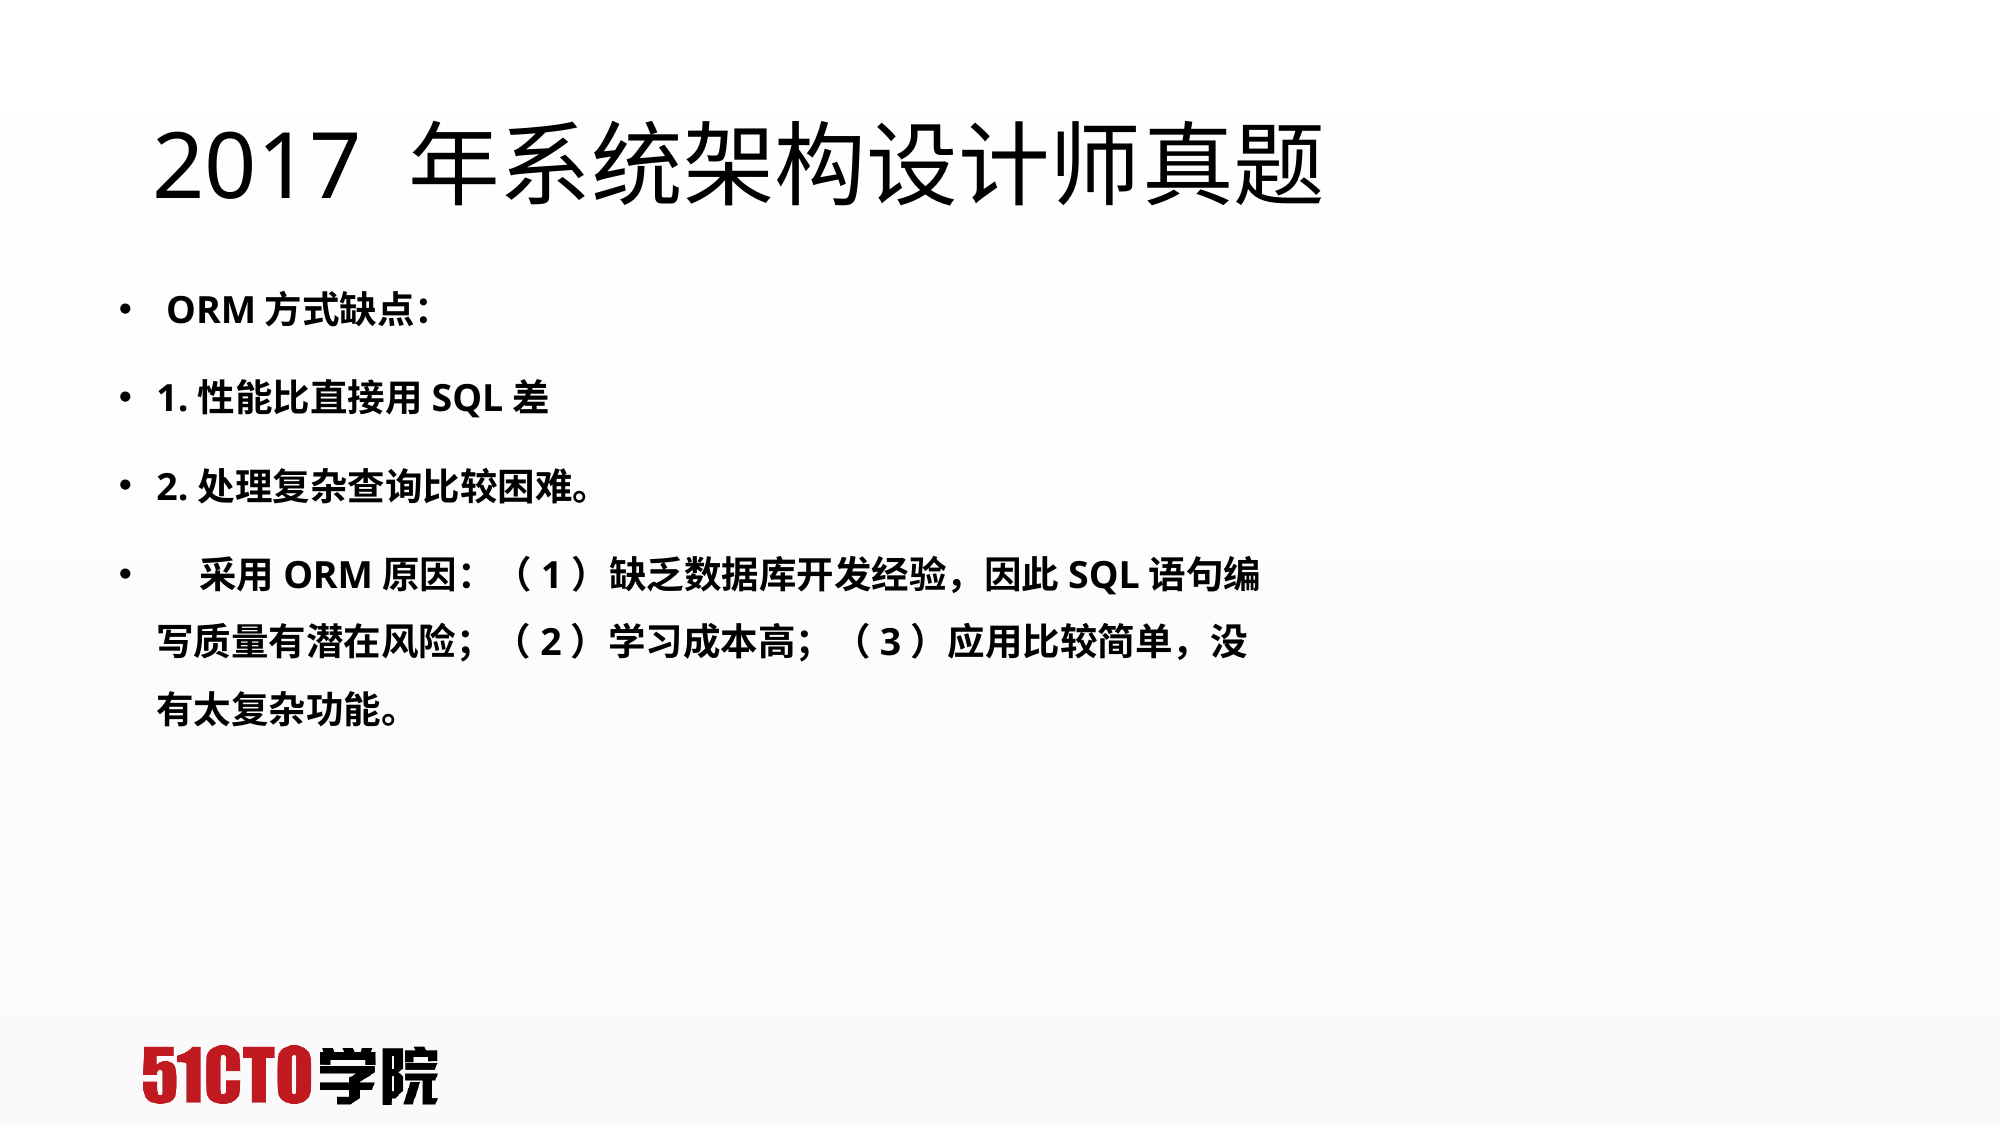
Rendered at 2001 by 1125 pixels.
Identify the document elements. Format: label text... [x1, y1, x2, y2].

picture [143, 1045, 438, 1105]
list ORM方式缺点： 1.性能比直接用SQL差 2.处理复杂查询比较困难。 采用ORM原因：（1）缺乏数据库开发经验，因此SQL语句编写质量有潜在风险；（2）学习成本高；（3）应用比较简单，没有太复杂功能。 [103, 255, 1285, 1019]
title 2017 年系统架构设计师真题 [137, 59, 1863, 278]
